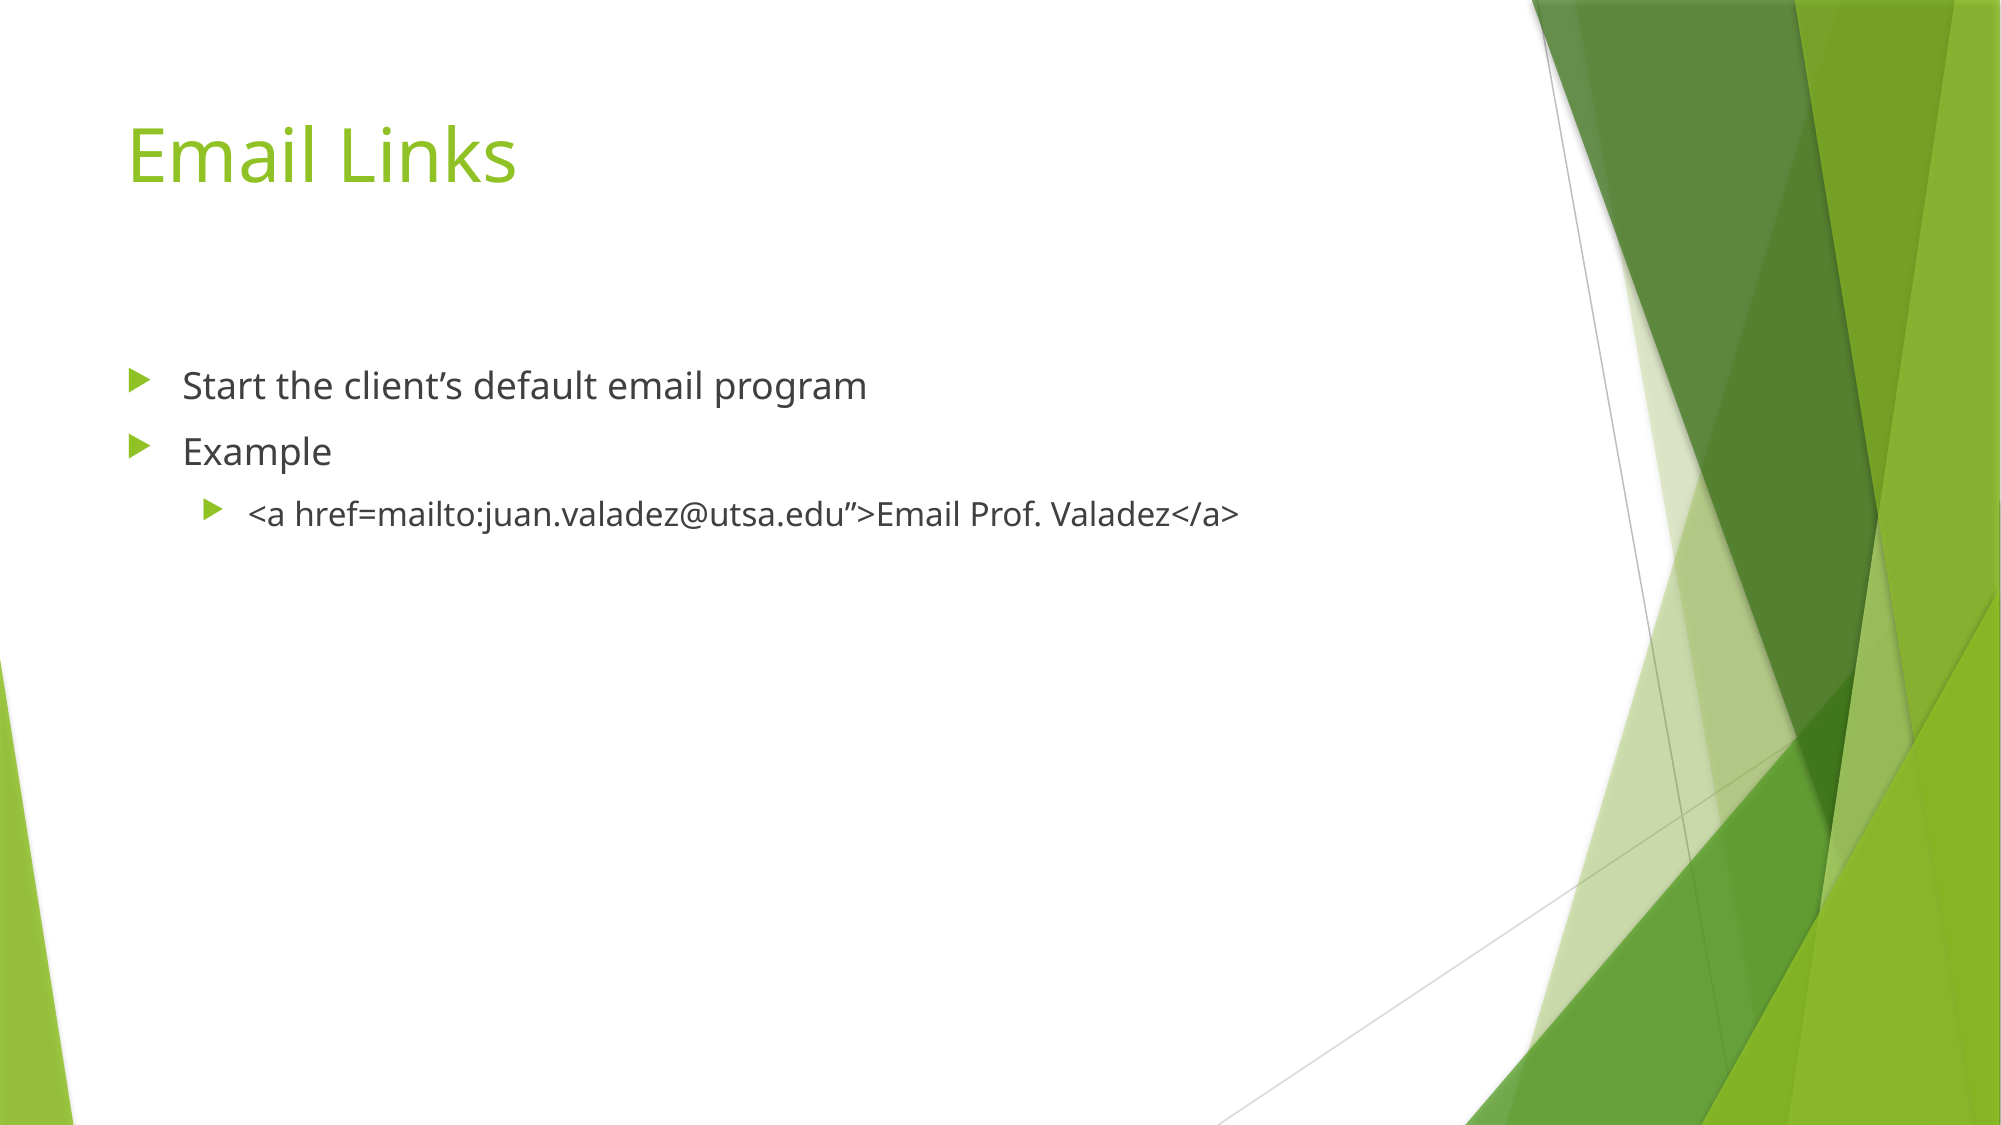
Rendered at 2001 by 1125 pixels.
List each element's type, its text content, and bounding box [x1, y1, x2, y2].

title Email Links [111, 99, 1522, 317]
list Start the client’s default email program Example <a href=mailto:juan.valadez@utsa.edu”>Email Prof. Valadez</a> [111, 354, 1522, 992]
